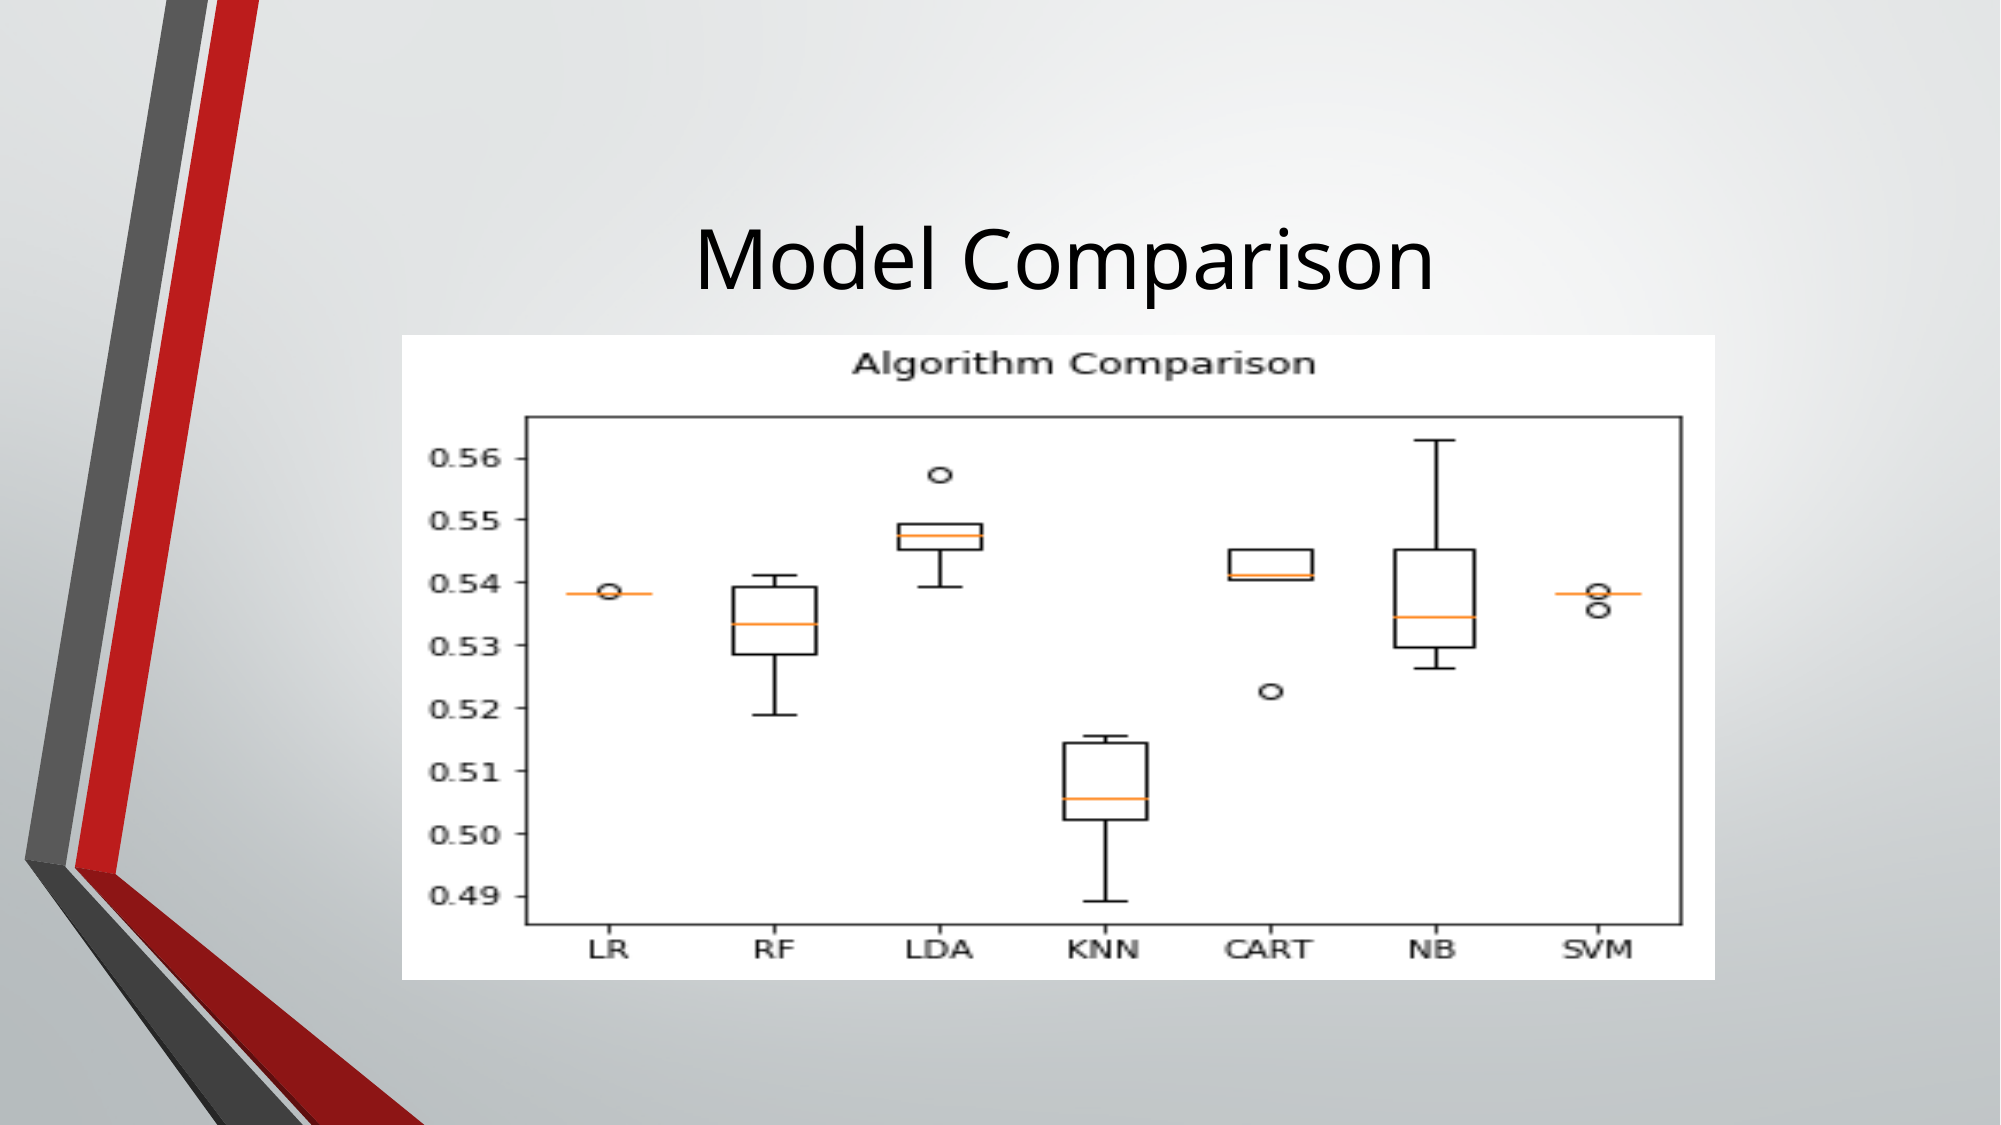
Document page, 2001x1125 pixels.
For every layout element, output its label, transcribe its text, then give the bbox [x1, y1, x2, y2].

title Model Comparison [243, 112, 1887, 400]
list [402, 335, 1715, 980]
